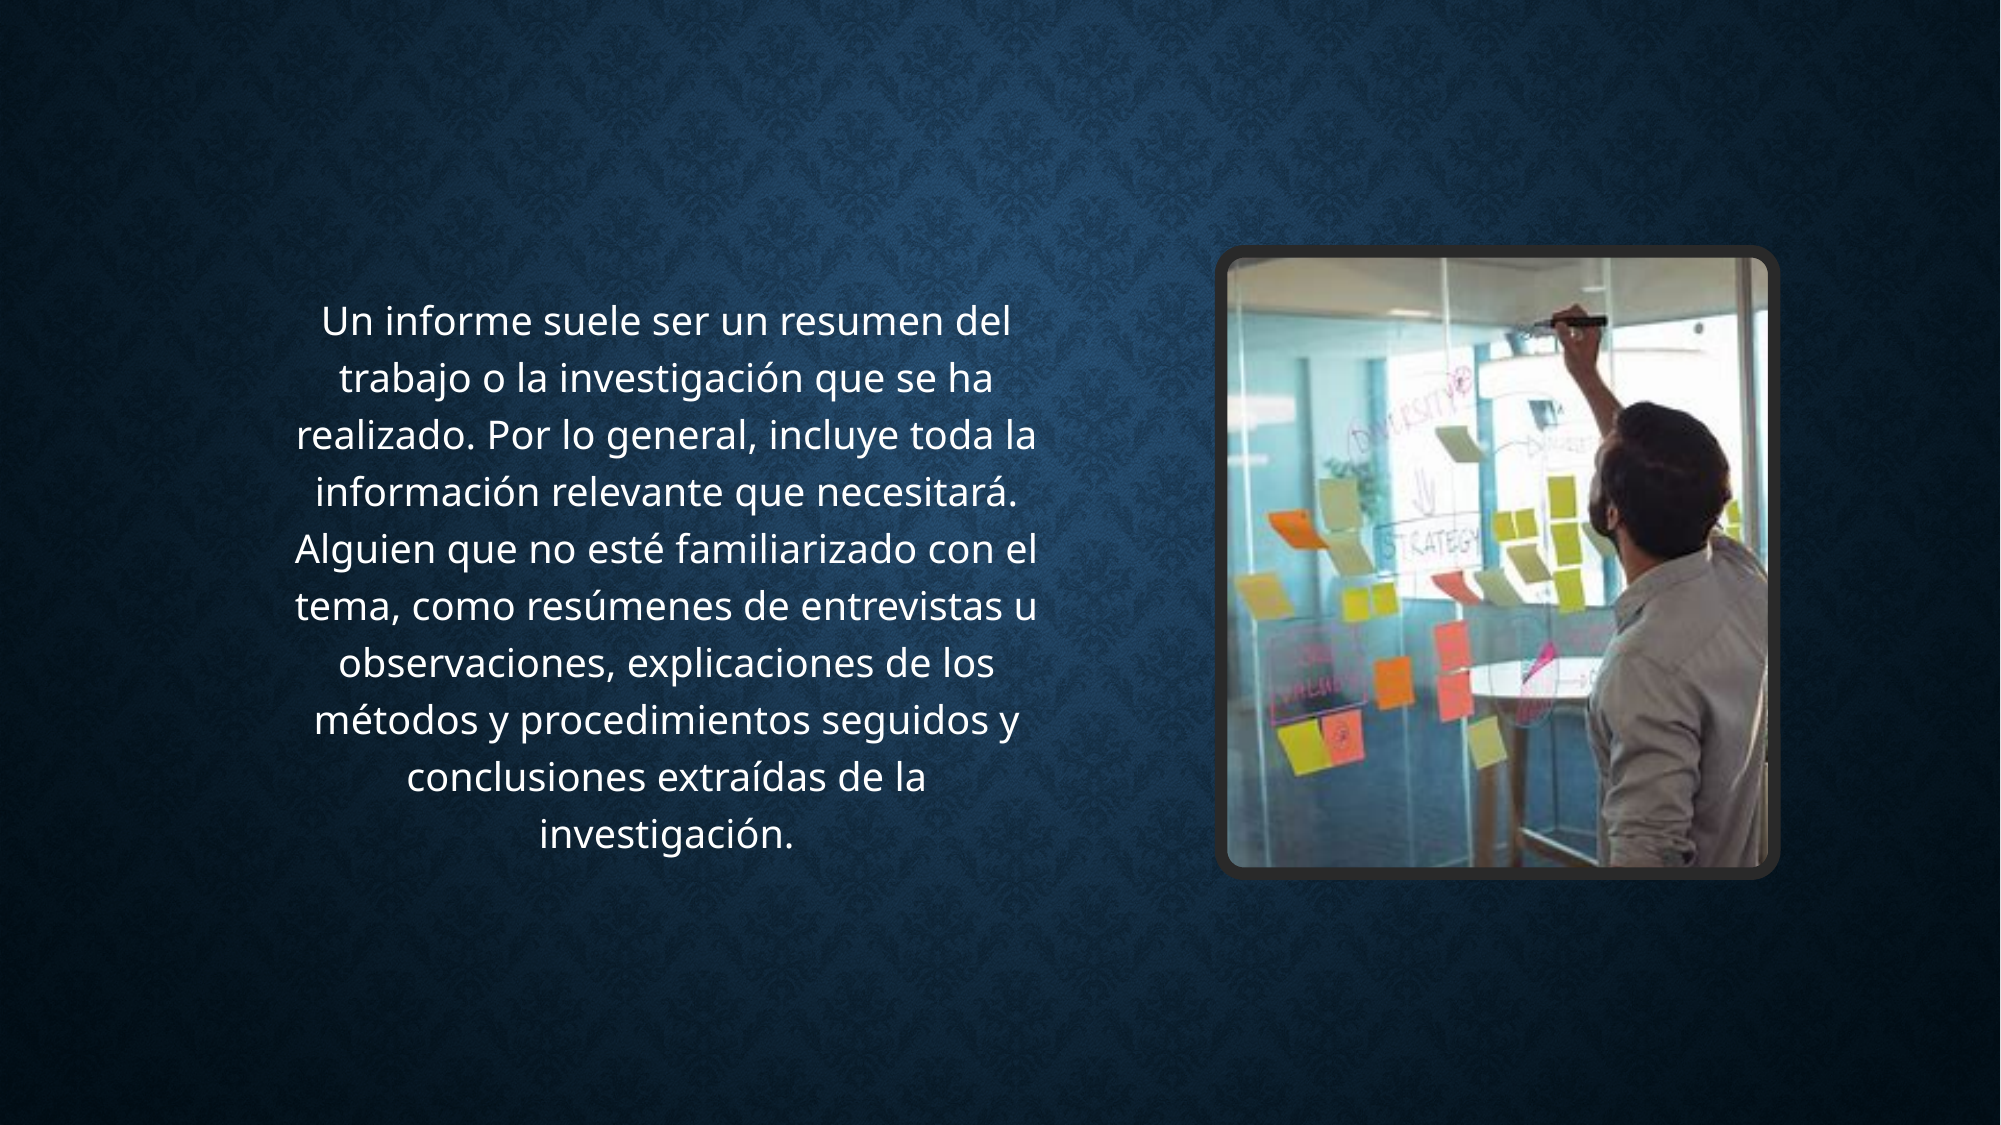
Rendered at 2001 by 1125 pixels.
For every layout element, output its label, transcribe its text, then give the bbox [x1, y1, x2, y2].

picture [1220, 250, 1775, 875]
list Un informe suele ser un resumen del trabajo o la investigación que se ha realizado. Por lo general, incluye toda la información relevante que necesitará. Alguien que no esté familiarizado con el tema, como resúmenes de entrevistas u observaciones, explicaciones de los métodos y procedimientos seguidos y conclusiones extraídas de la investigación. [275, 278, 1059, 874]
